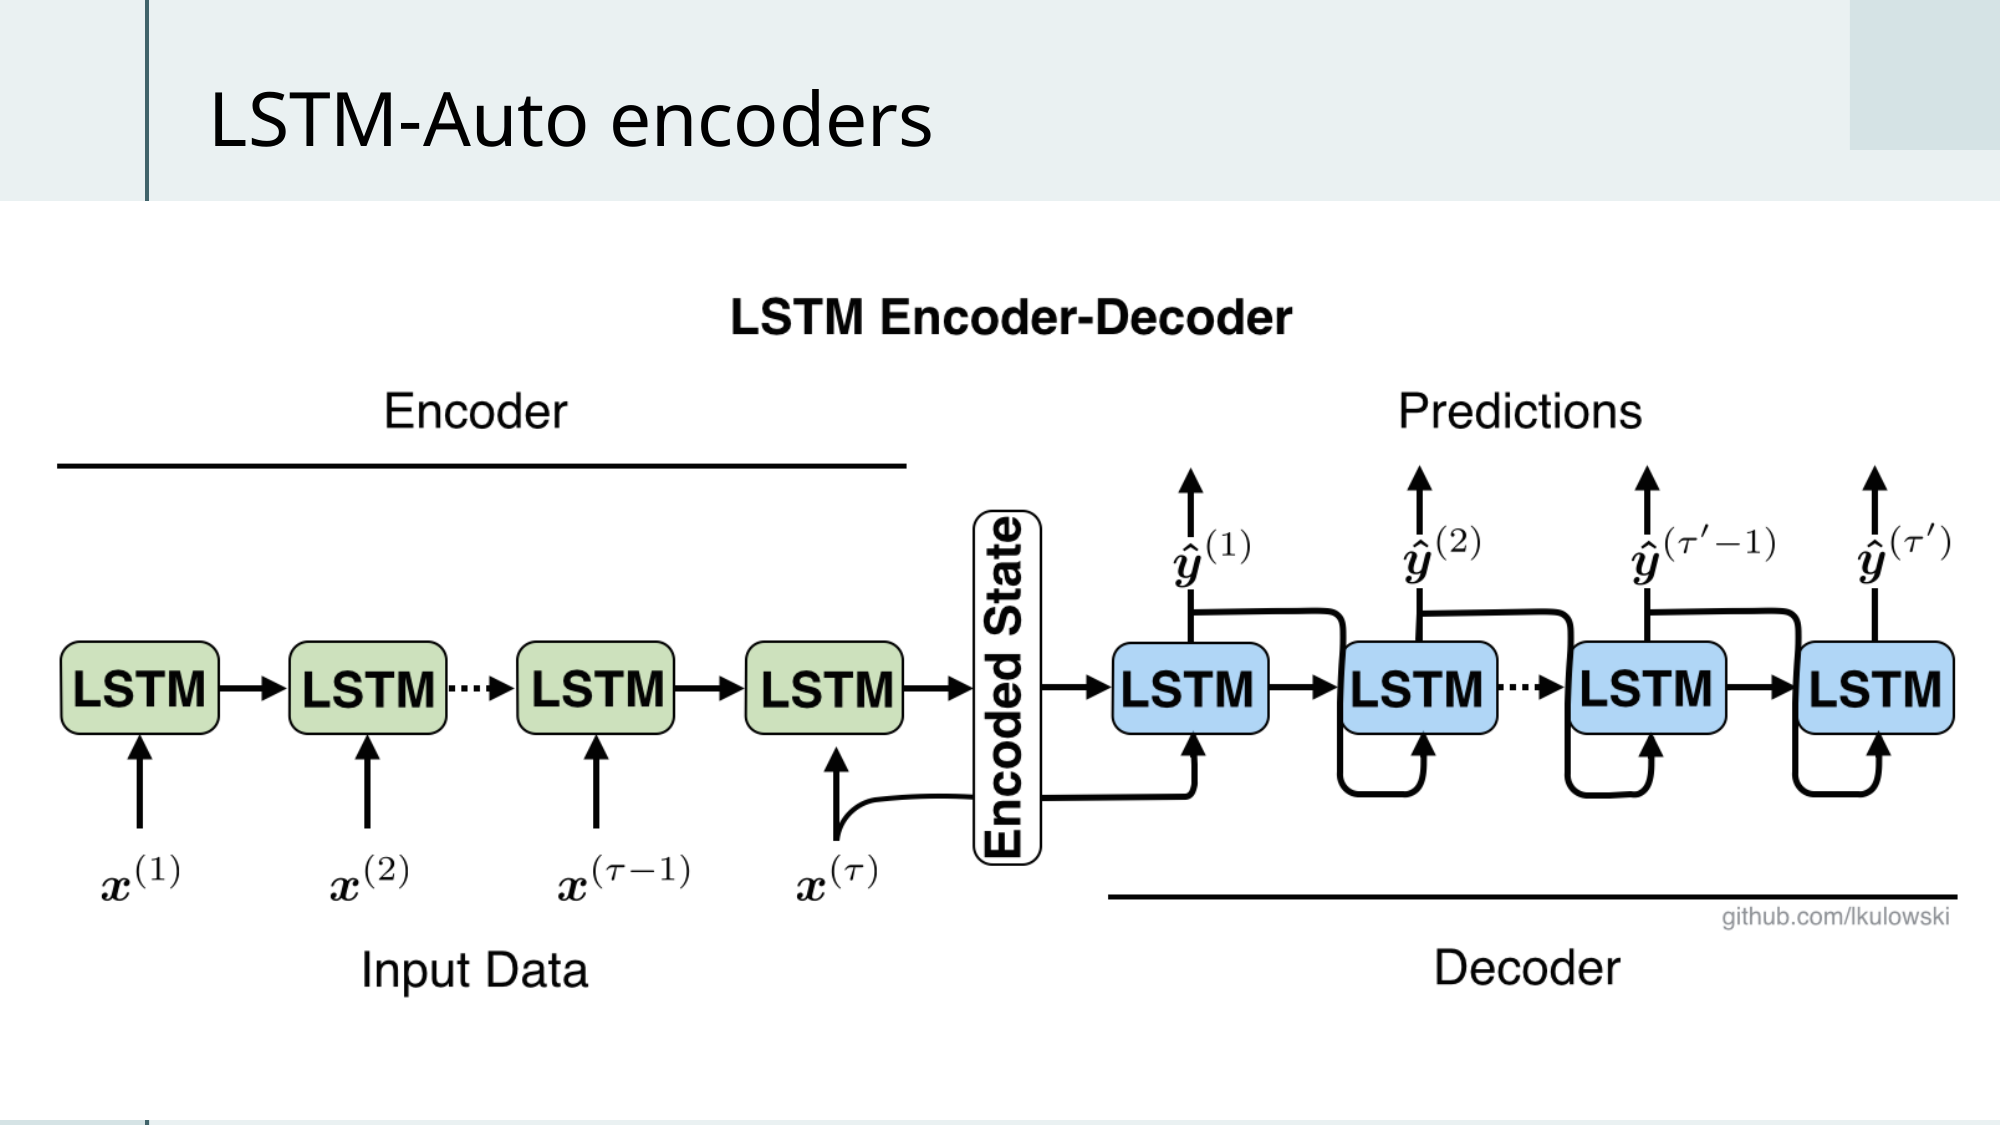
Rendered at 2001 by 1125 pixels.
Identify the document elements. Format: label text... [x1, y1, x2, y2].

title LSTM-Auto encoders [193, 46, 1291, 171]
picture [0, 201, 2000, 1120]
